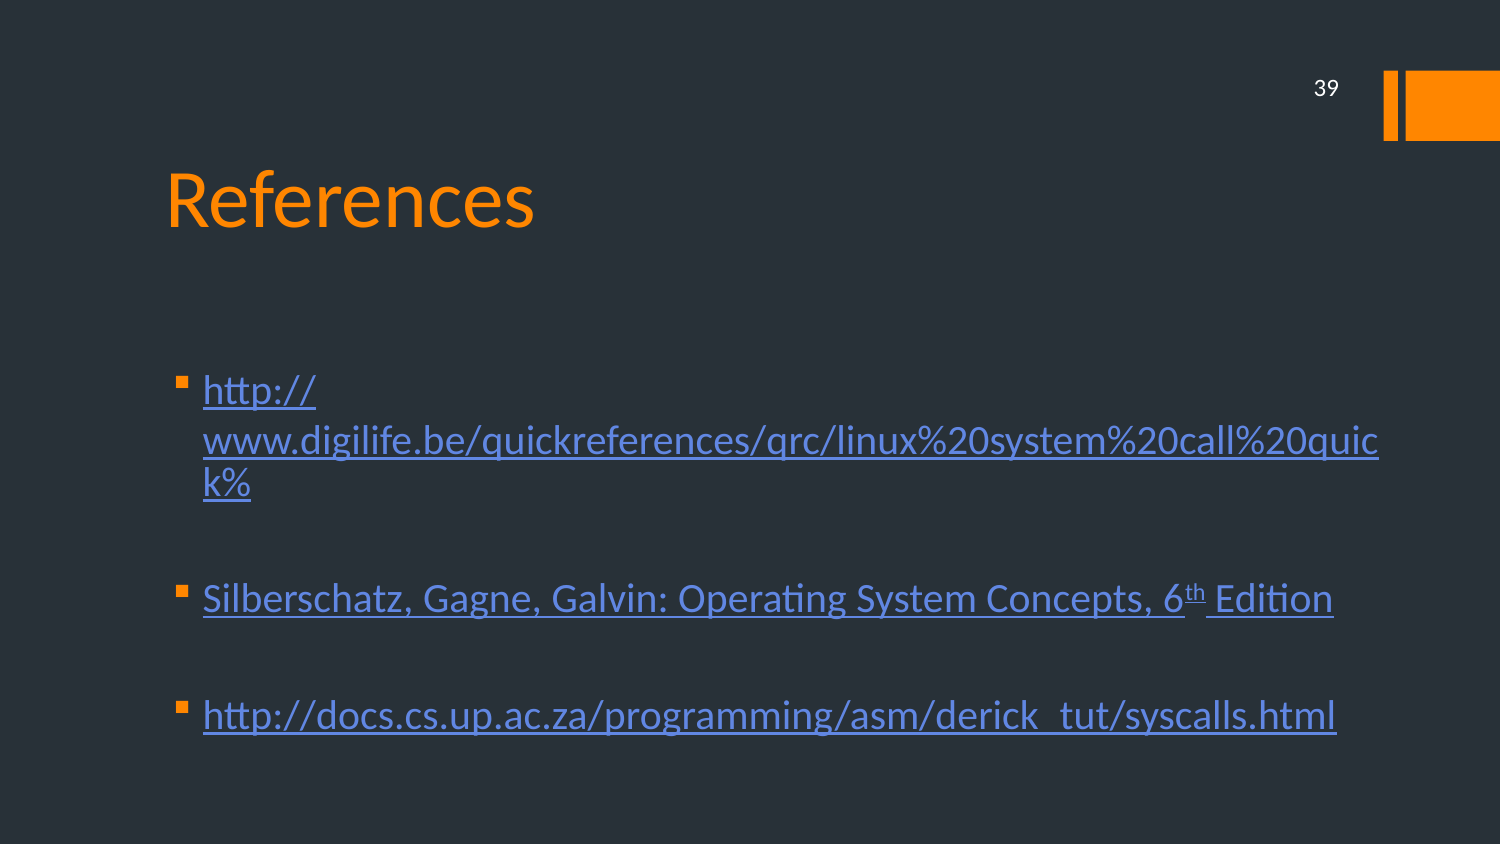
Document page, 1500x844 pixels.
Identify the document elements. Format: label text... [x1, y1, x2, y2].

slide_number 39 [1199, 67, 1355, 105]
title References [150, 109, 1350, 252]
list http://www.digilife.be/quickreferences/qrc/linux%20system%20call%20quick% Silberschatz, Gagne, Galvin: Operating System Concepts, 6th Edition http://docs.cs.up.ac.za/programming/asm/derick_tut/syscalls.html [150, 296, 1400, 787]
